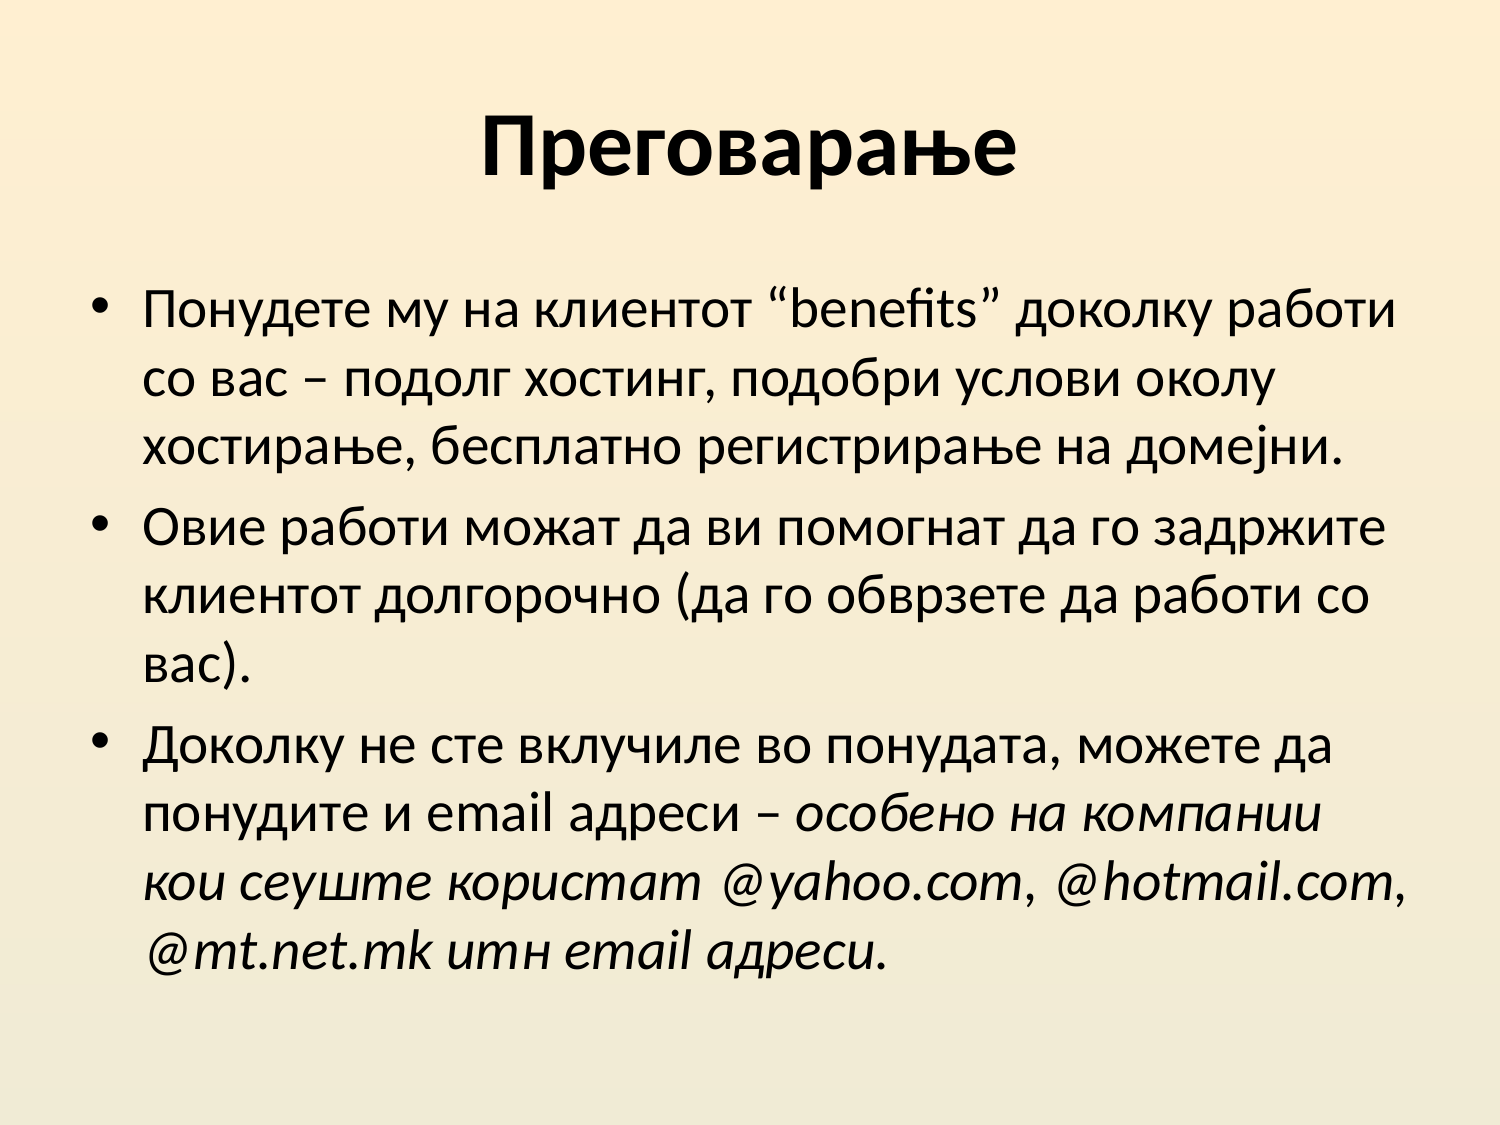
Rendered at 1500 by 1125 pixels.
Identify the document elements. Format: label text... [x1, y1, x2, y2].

list Понудете му на клиентот “benefits” доколку работи со вас – подолг хостинг, подобри услови околу хостирање, бесплатно регистрирање на домејни. Овие работи можат да ви помогнат да го задржите клиентот долгорочно (да го обврзете да работи со вас). Доколку не сте вклучиле во понудата, можете да понудите и email адреси – особено на компании кои сеуште користат @yahoo.com, @hotmail.com, @mt.net.mk итн email адреси. [75, 262, 1425, 1005]
title Преговарање [75, 45, 1425, 233]
